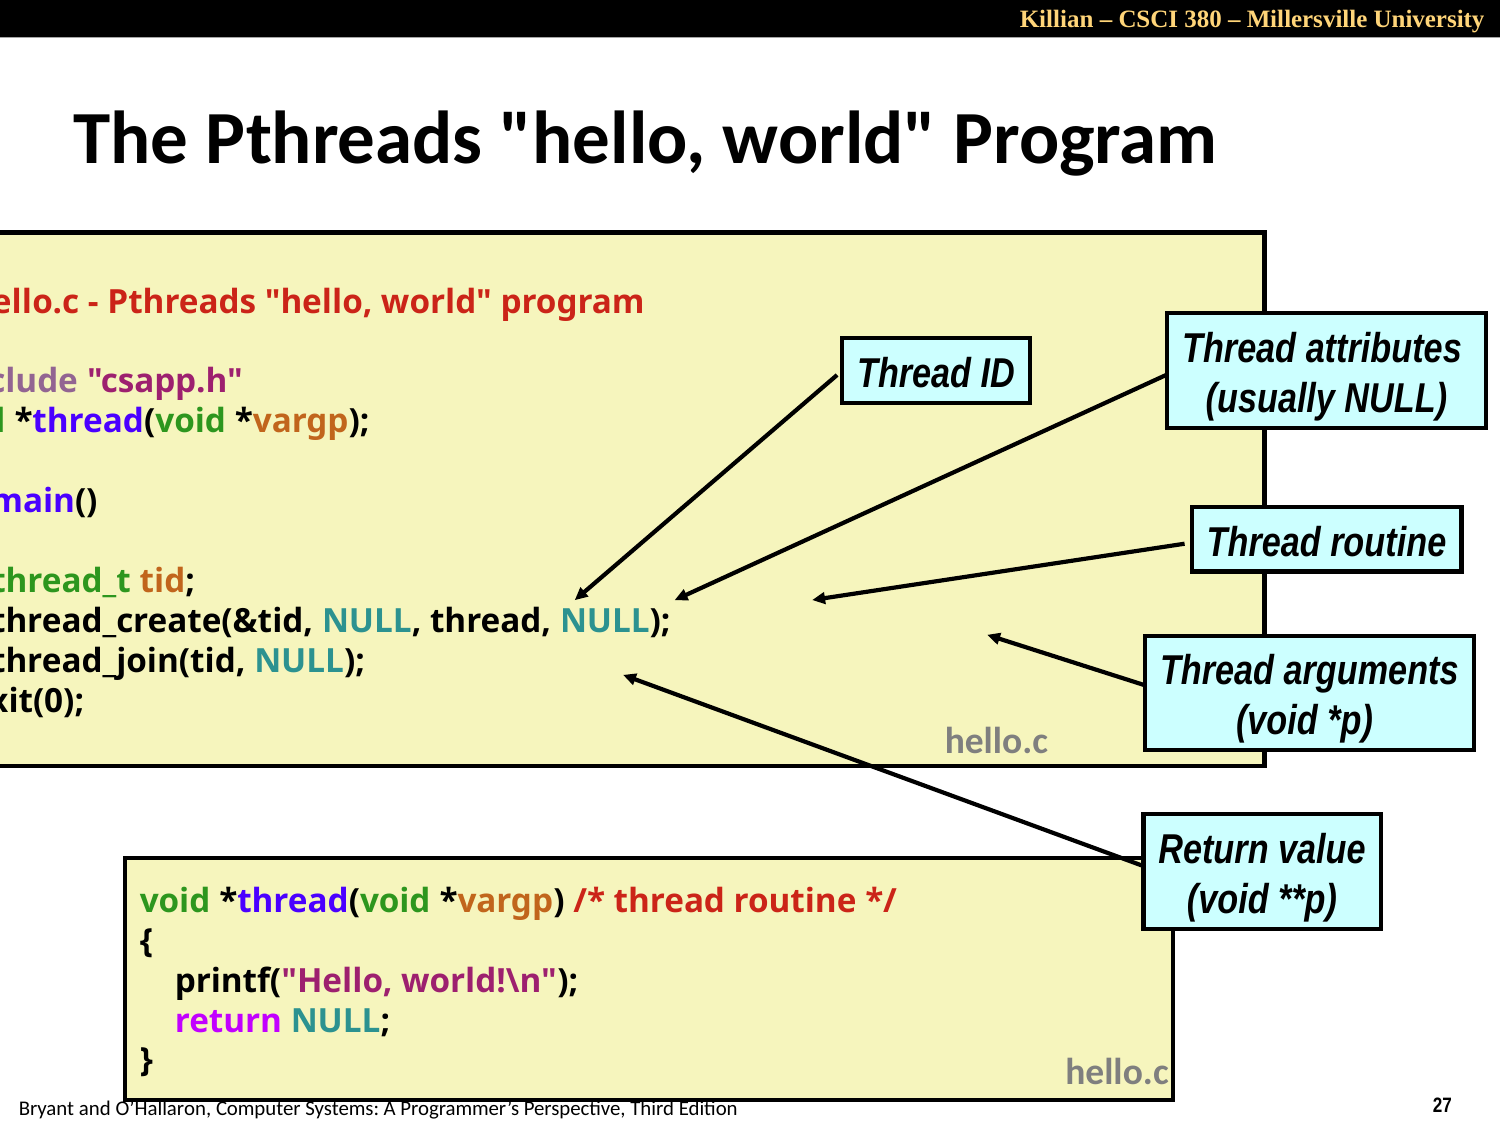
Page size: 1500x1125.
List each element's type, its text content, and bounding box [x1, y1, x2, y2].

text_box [812, 506, 1467, 601]
text_box void *thread(void *vargp) /* thread routine */ { printf("Hello, world!\n"); return NULL; } [125, 857, 1173, 1100]
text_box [987, 634, 1476, 752]
title The Pthreads "hello, world" Program [58, 71, 1305, 197]
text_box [574, 337, 1036, 601]
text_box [623, 674, 1387, 930]
text_box /* * hello.c - Pthreads "hello, world" program */ #include "csapp.h" void *thread(void *vargp); int main() { pthread_t tid; Pthread_create(&tid, NULL, thread, NULL); Pthread_join(tid, NULL); exit(0); } [0, 232, 1265, 767]
text_box hello.c [1050, 1039, 1184, 1100]
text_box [674, 312, 1488, 601]
